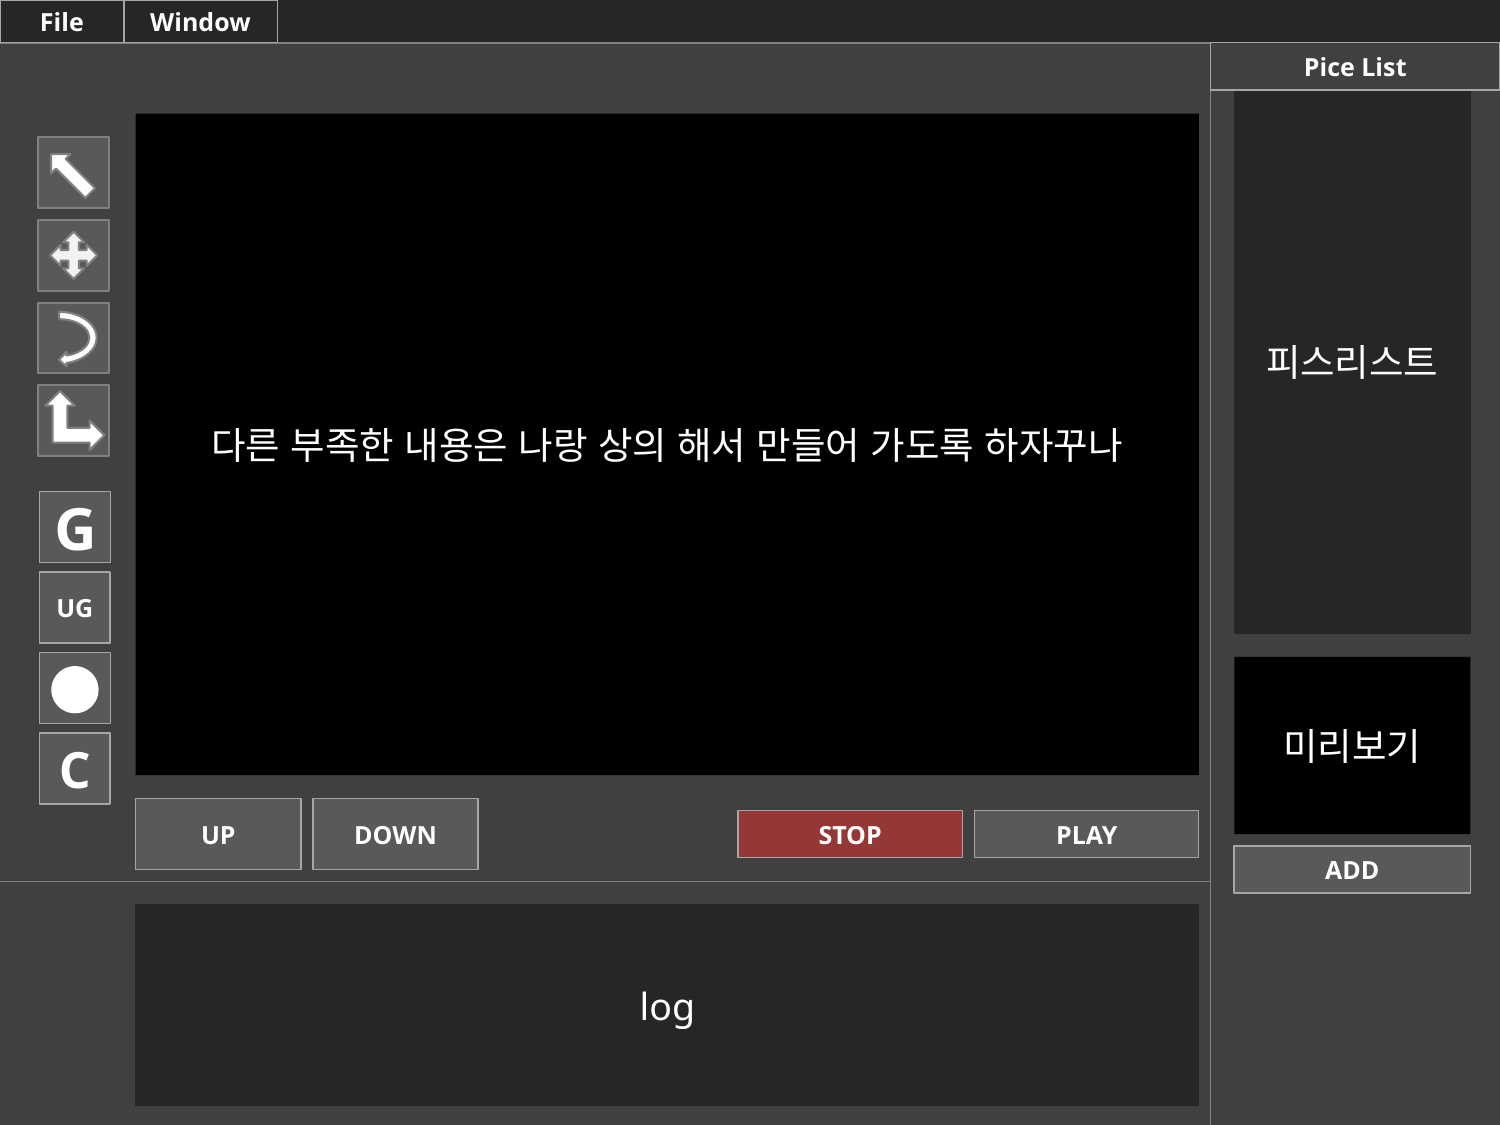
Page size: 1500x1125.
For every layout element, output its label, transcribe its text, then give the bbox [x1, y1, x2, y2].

text_box 미리보기 [1232, 655, 1473, 836]
text_box DOWN [311, 797, 480, 872]
text_box Window [122, 0, 279, 42]
text_box C [37, 731, 112, 806]
text_box PLAY [972, 808, 1201, 860]
text_box File [0, 0, 122, 42]
text_box [49, 663, 101, 716]
text_box 피스리스트 [1232, 92, 1473, 635]
text_box G [38, 489, 113, 564]
text_box Pice List [1215, 48, 1500, 92]
text_box ADD [1232, 844, 1473, 895]
text_box UG [37, 570, 112, 645]
text_box log [134, 903, 1201, 1108]
text_box [279, 0, 1500, 42]
text_box STOP [736, 808, 965, 860]
text_box [38, 651, 113, 726]
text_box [17, 136, 110, 457]
text_box UP [134, 797, 303, 872]
text_box 다른 부족한 내용은 나랑 상의 해서 만들어 가도록 하자꾸나 [134, 112, 1201, 777]
